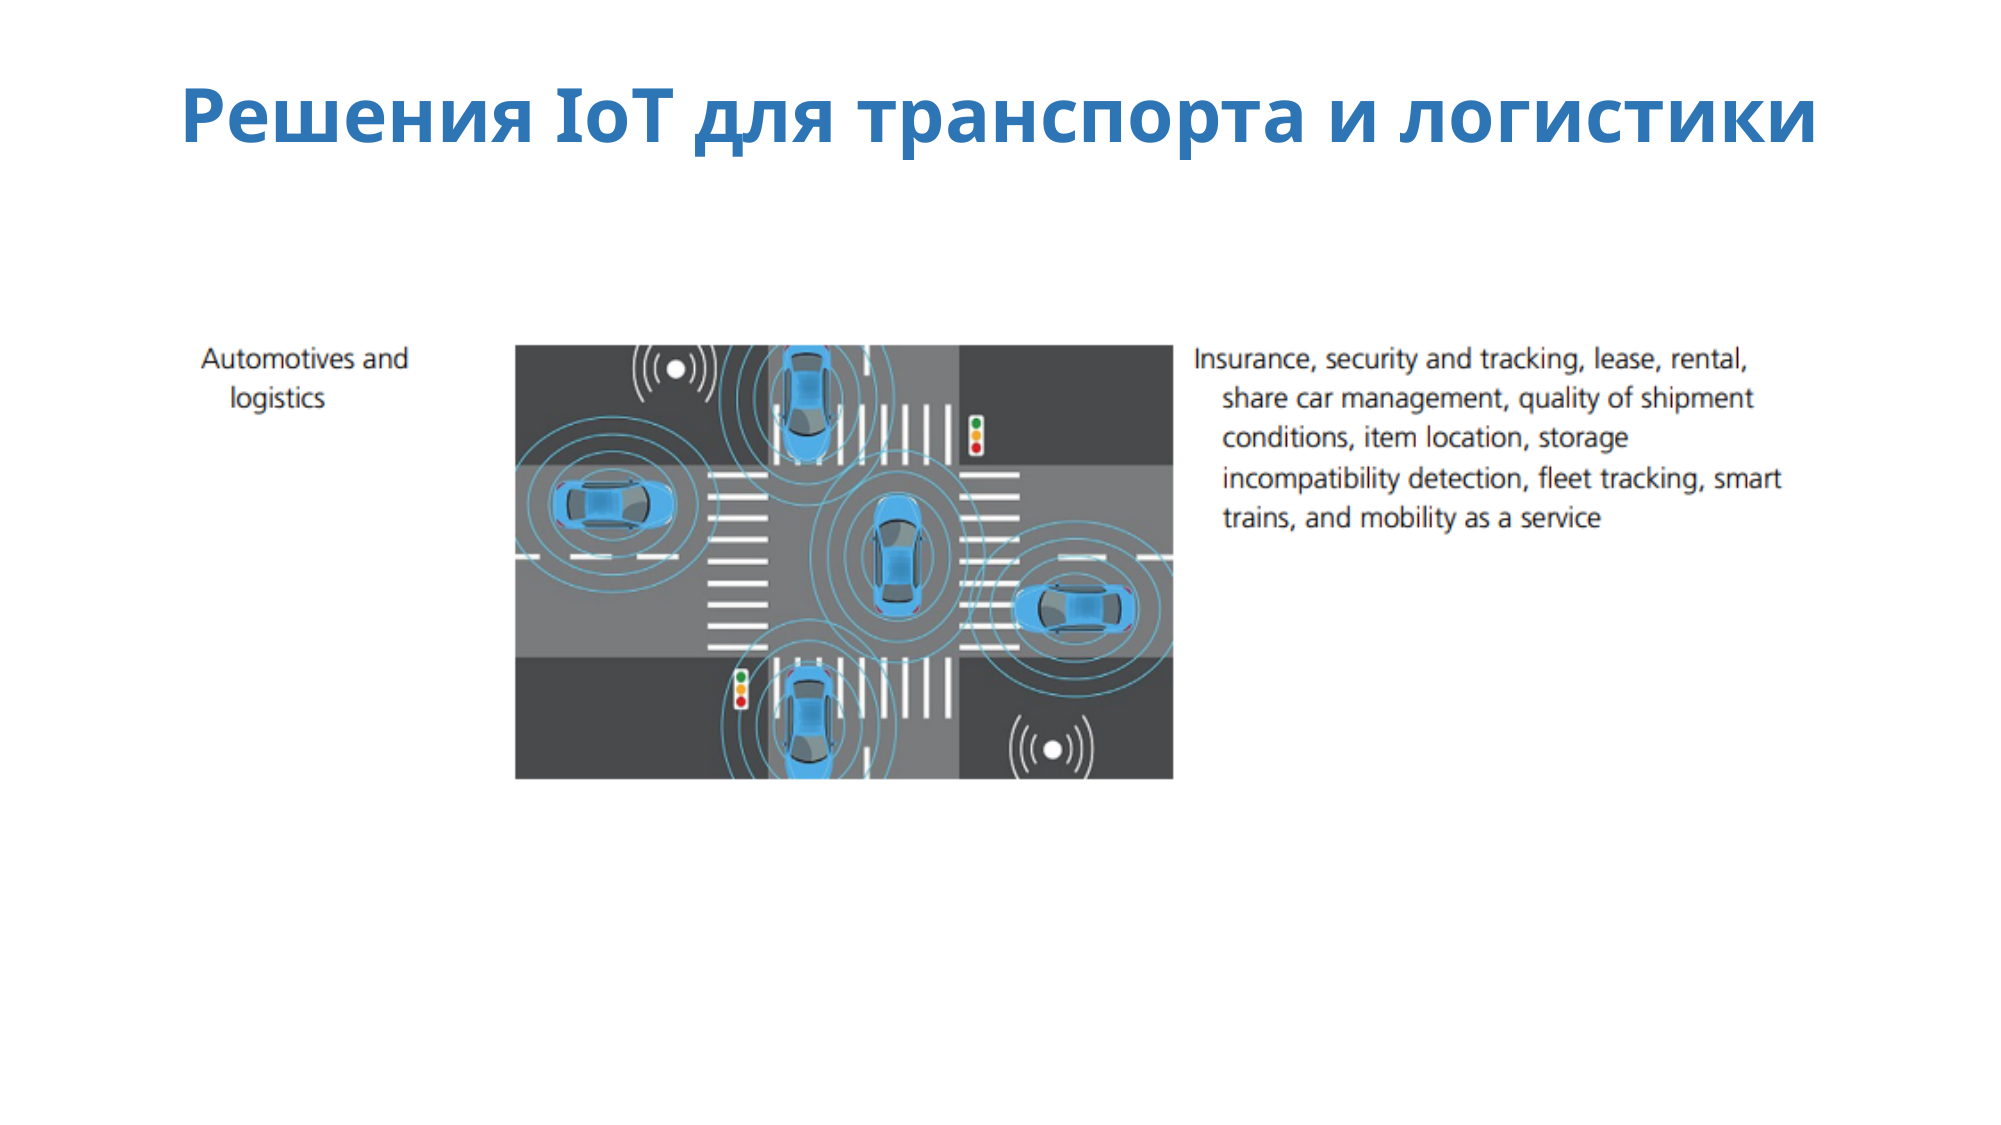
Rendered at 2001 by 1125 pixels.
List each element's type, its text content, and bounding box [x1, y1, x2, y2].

picture [184, 333, 1803, 792]
title Решения IoT для транспорта и логистики [137, 59, 1863, 177]
